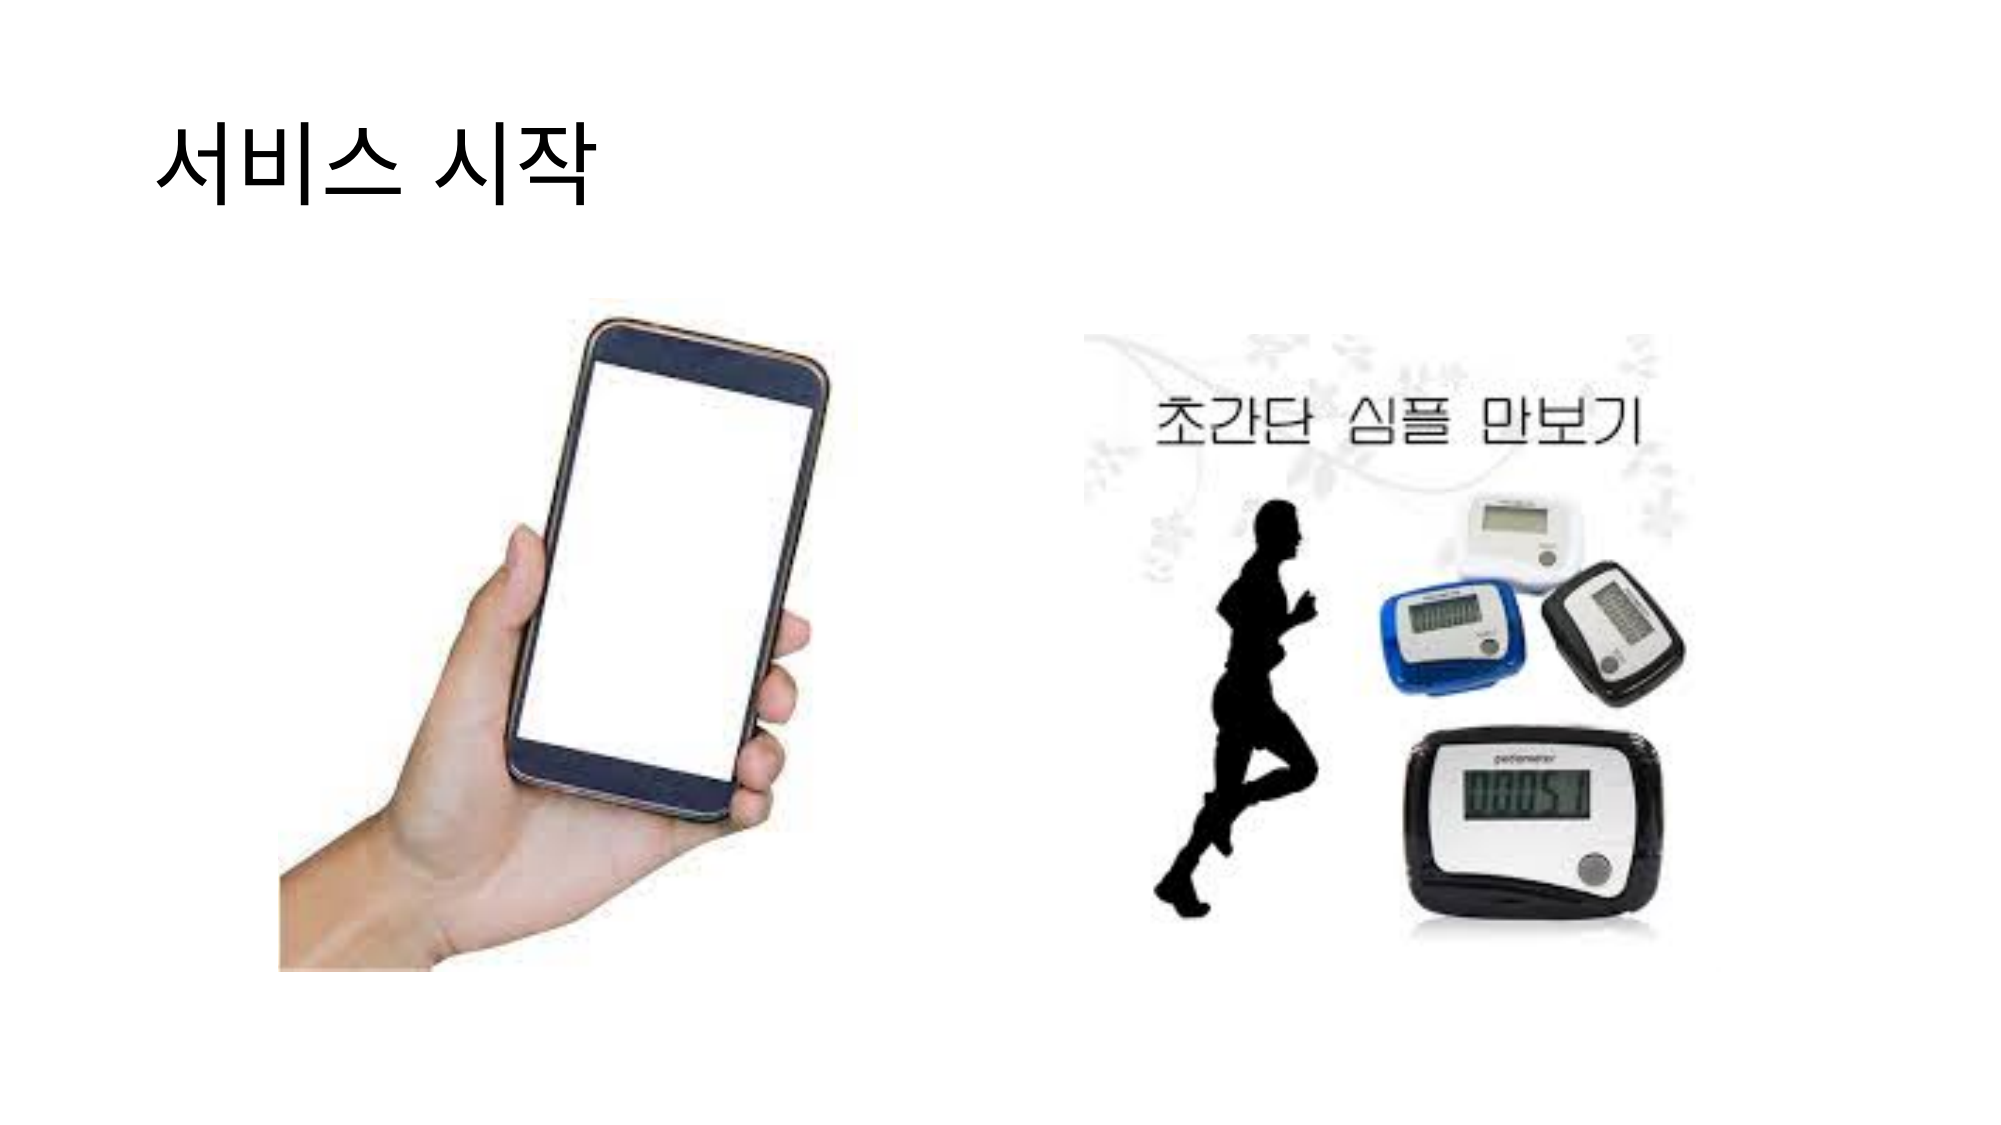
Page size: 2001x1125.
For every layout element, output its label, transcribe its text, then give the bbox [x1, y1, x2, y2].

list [1084, 334, 1721, 972]
picture [278, 298, 858, 972]
title 서비스 시작 [137, 59, 1863, 278]
